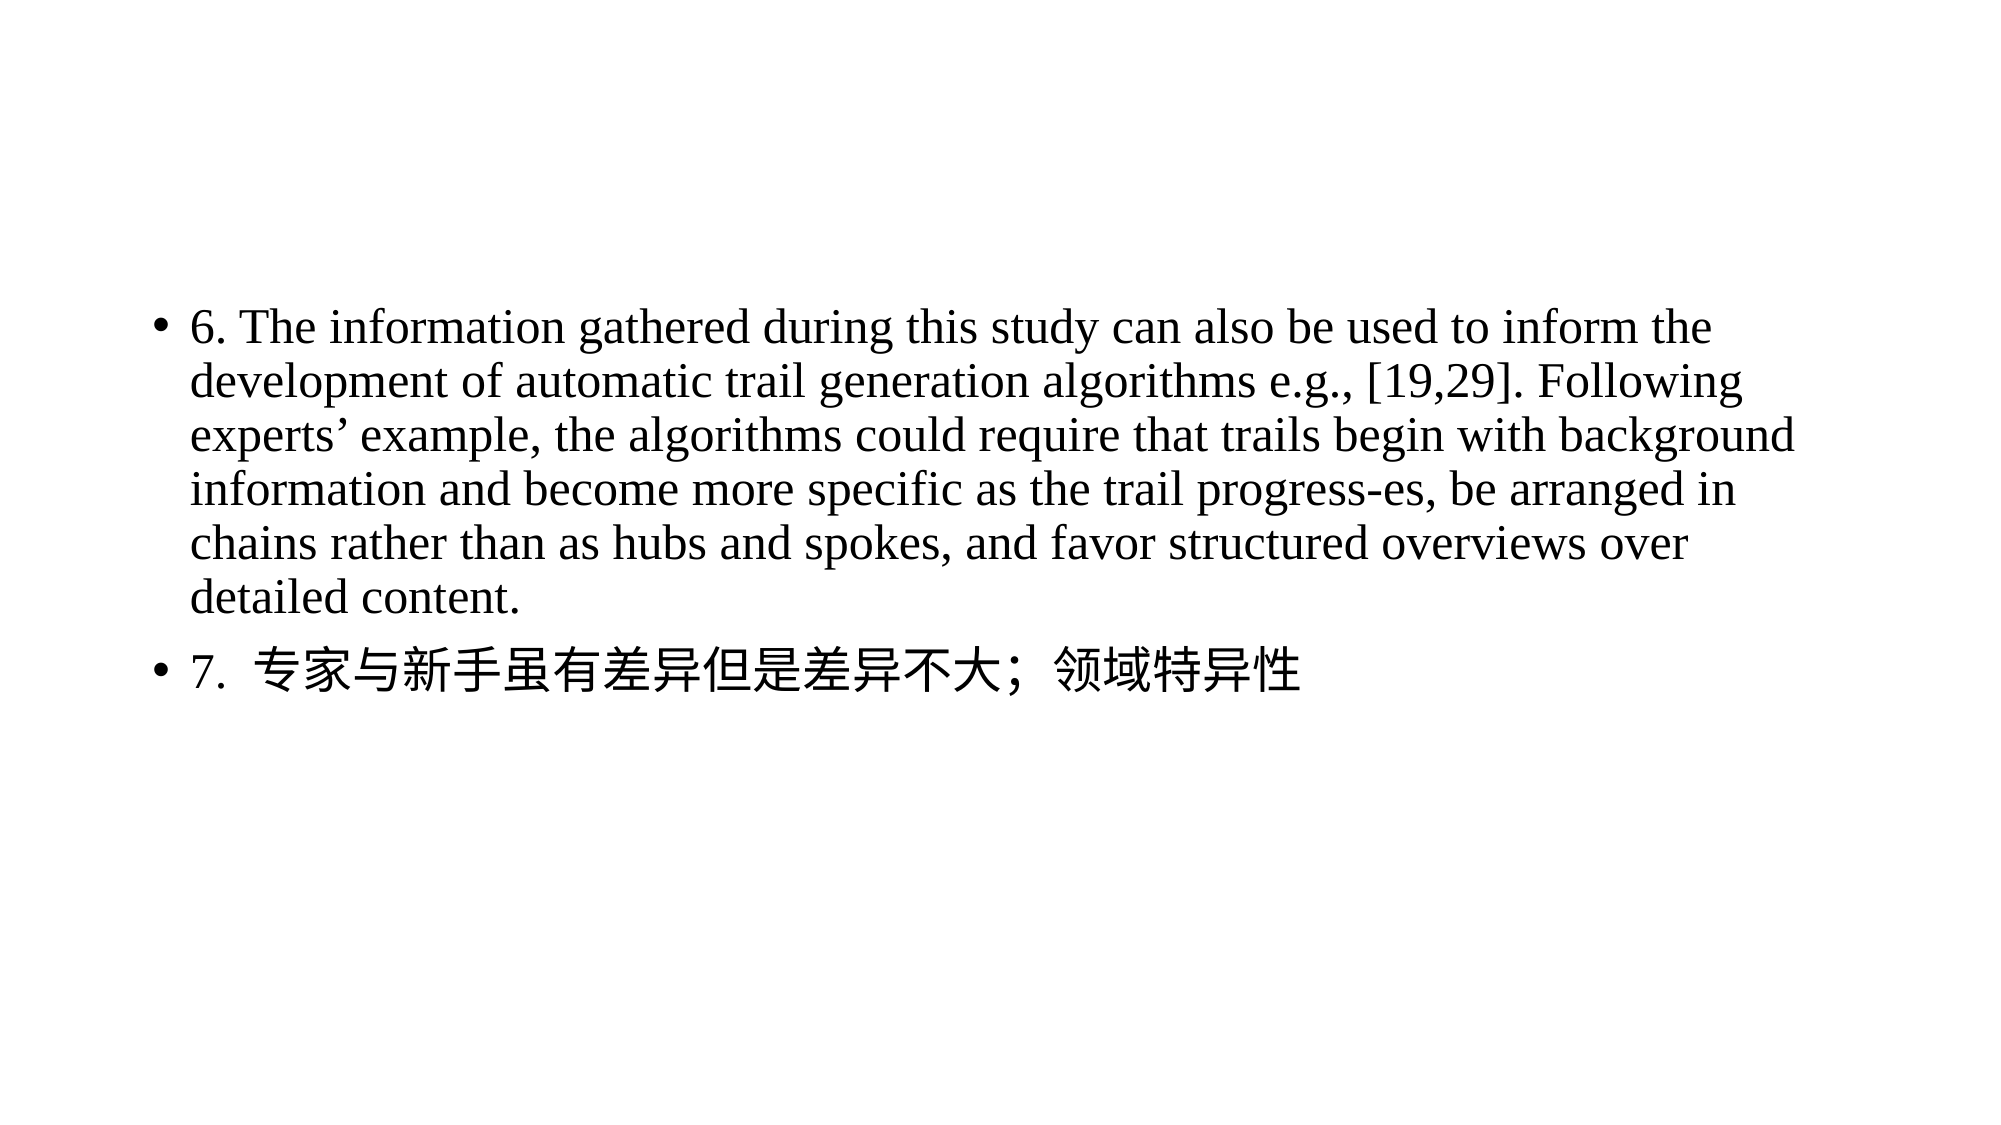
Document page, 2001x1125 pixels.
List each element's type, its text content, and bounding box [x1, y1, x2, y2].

list 6. The information gathered during this study can also be used to inform the development of automatic trail generation algorithms e.g., [19,29]. Following experts’ example, the algorithms could require that trails begin with background information and become more specific as the trail progress-es, be arranged in chains rather than as hubs and spokes, and favor structured overviews over detailed content. 7. 专家与新手虽有差异但是差异不大；领域特异性 [137, 292, 1863, 752]
